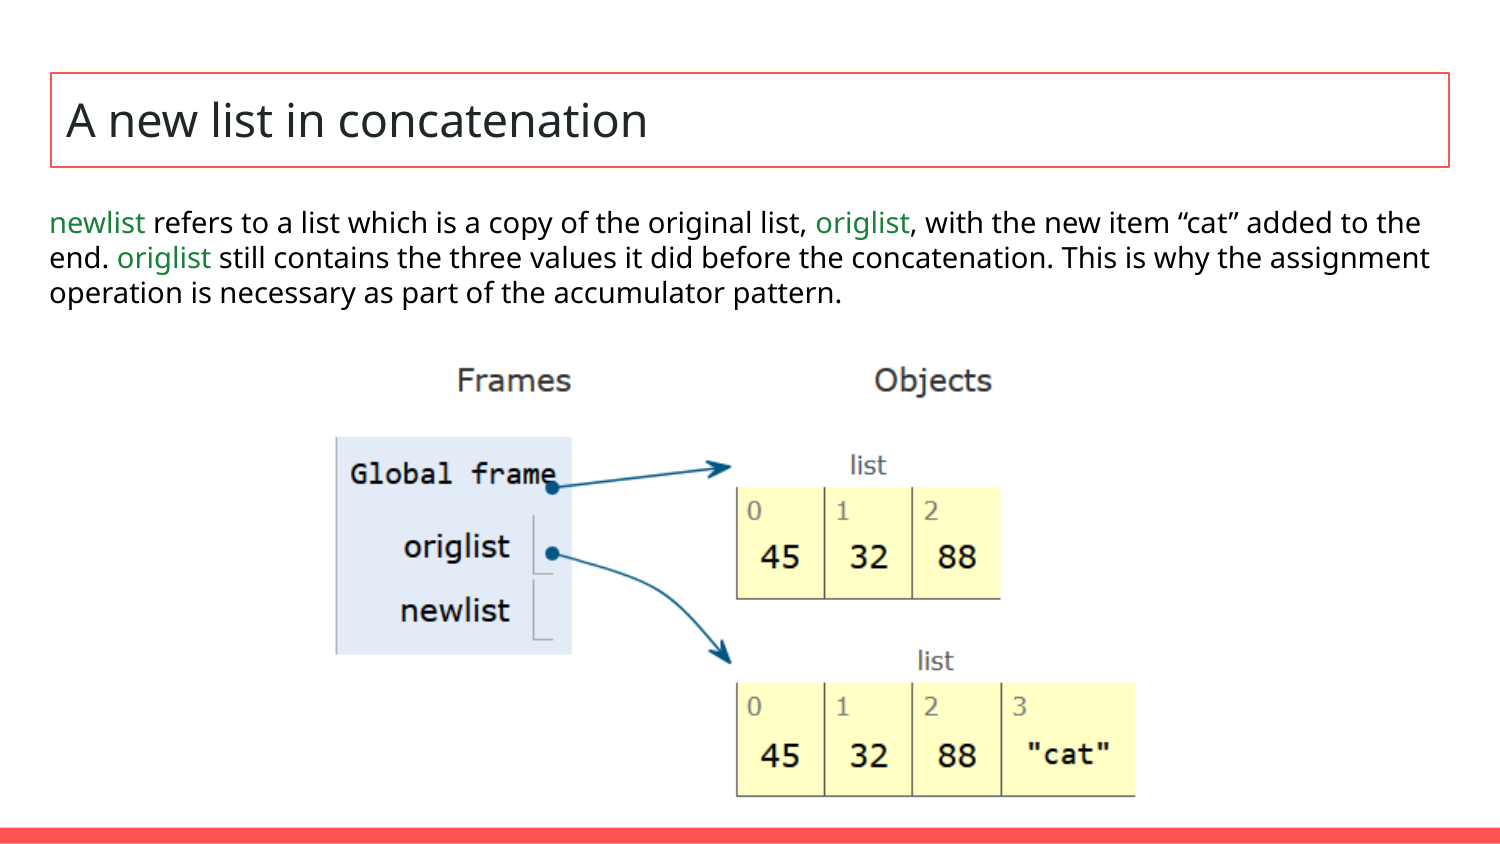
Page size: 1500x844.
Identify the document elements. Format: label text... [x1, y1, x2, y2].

title A new list in concatenation [50, 72, 1450, 168]
text_box newlist refers to a list which is a copy of the original list, origlist, with the new item “cat” added to the end. origlist still contains the three values it did before the concatenation. This is why the assignment operation is necessary as part of the accumulator pattern. [34, 188, 1466, 324]
picture [278, 336, 1162, 816]
